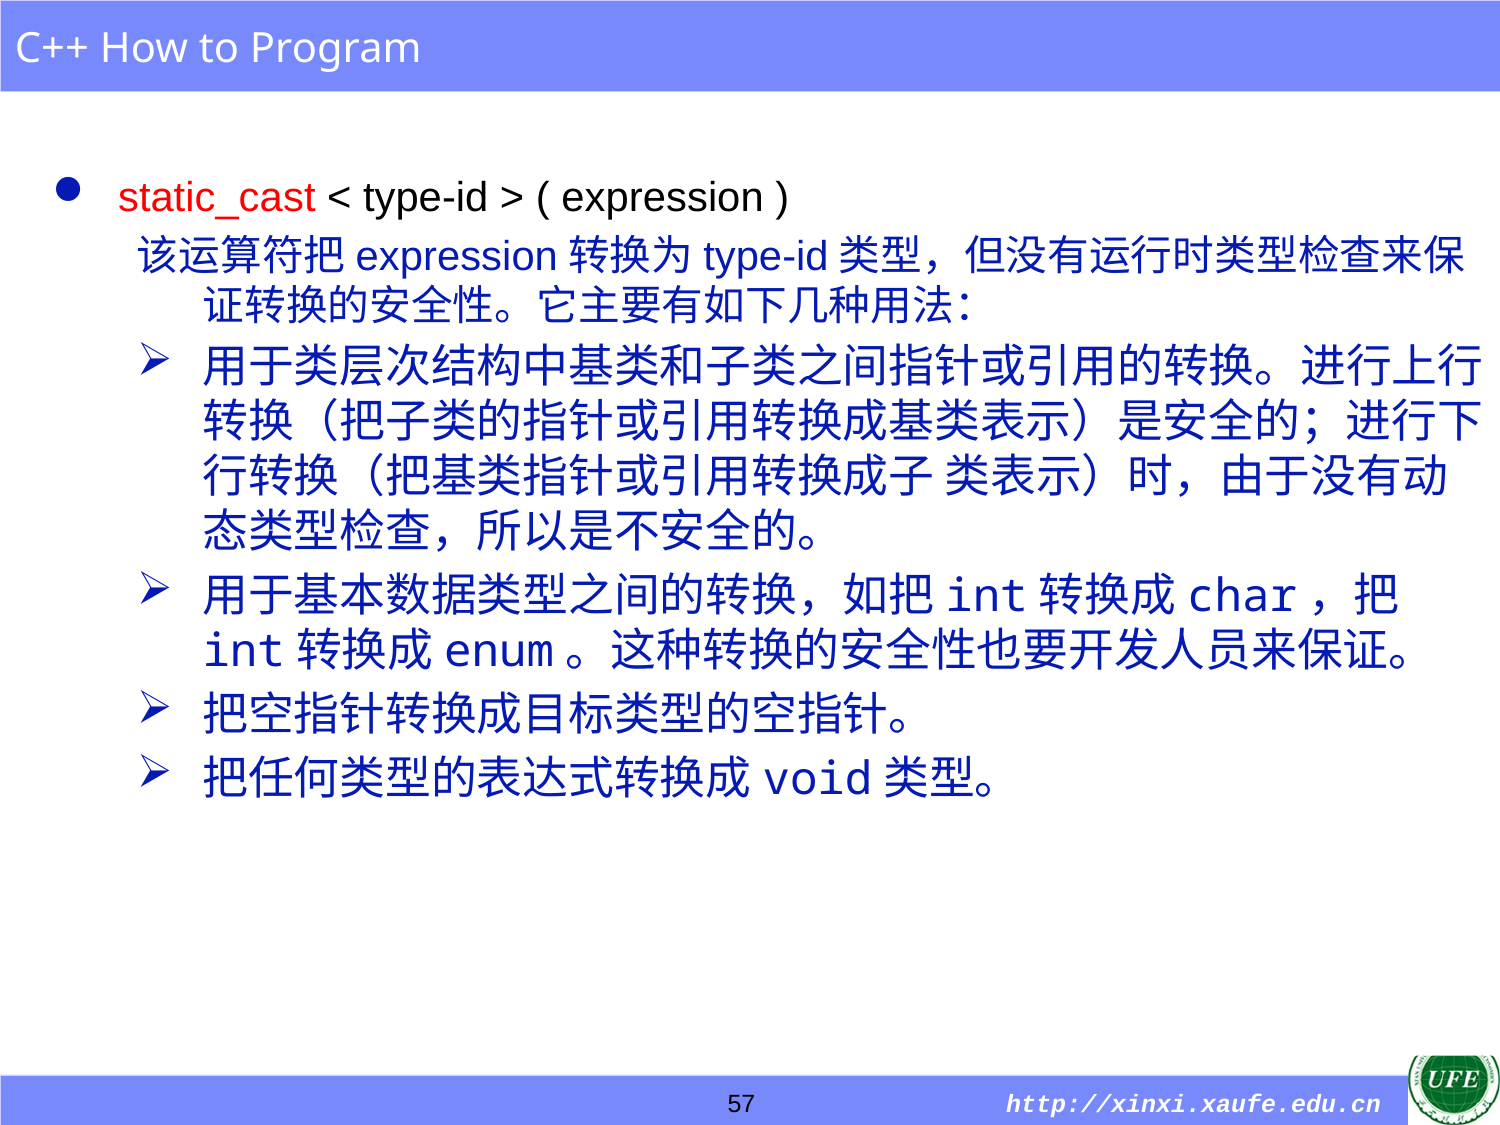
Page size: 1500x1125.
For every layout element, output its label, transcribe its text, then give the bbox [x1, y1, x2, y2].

slide_number 57 [712, 1080, 775, 1121]
picture [1408, 1056, 1500, 1125]
list static_cast < type-id > ( expression ) 该运算符把expression转换为type-id类型，但没有运行时类型检查来保证转换的安全性。它主要有如下几种用法： 用于类层次结构中基类和子类之间指针或引用的转换。进行上行转换（把子类的指针或引用转换成基类表示）是安全的；进行下行转换（把基类指针或引用转换成子 类表示）时，由于没有动态类型检查，所以是不安全的。 用于基本数据类型之间的转换，如把int转换成char，把int转换成enum。这种转换的安全性也要开发人员来保证。 把空指针转换成目标类型的空指针。 把任何类型的表达式转换成void类型。 [37, 162, 1500, 1056]
